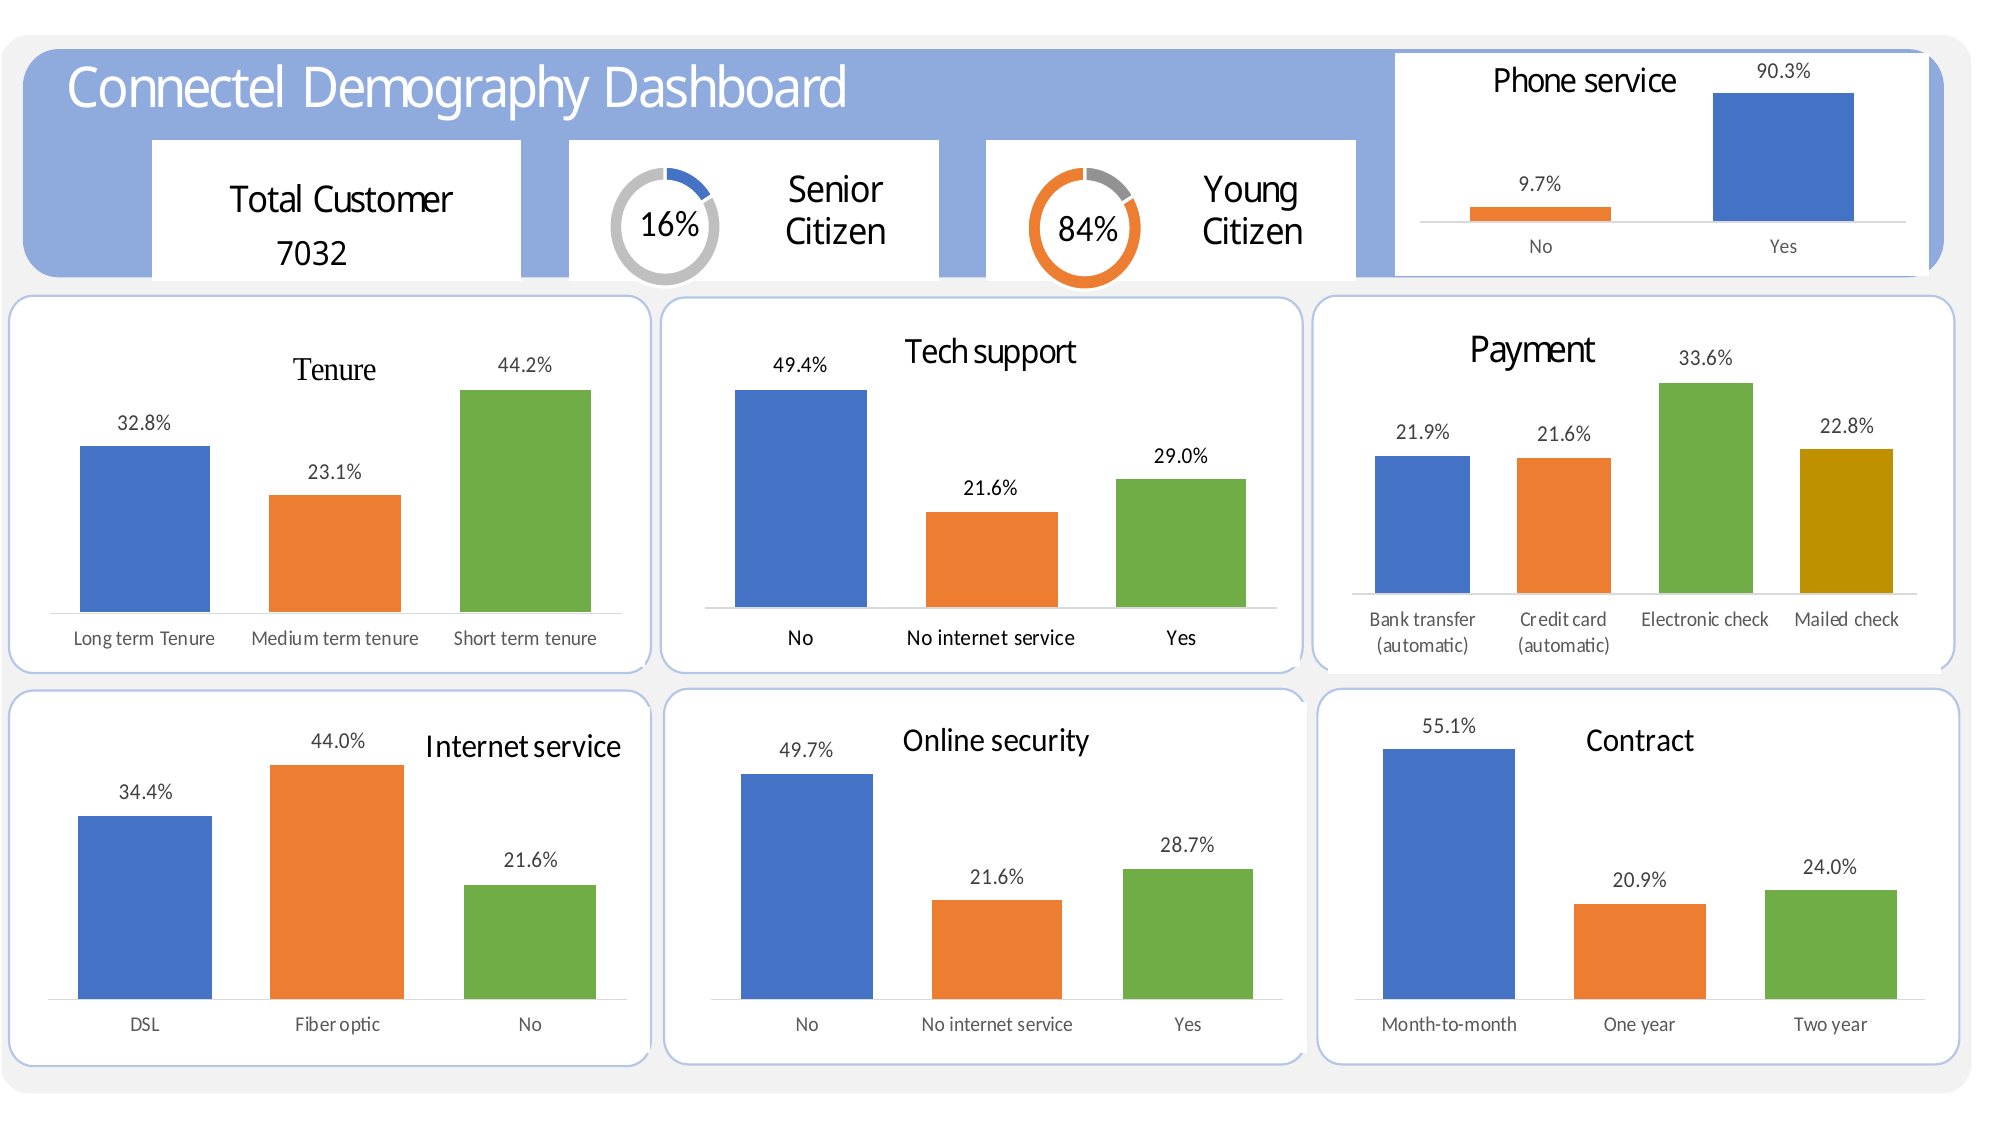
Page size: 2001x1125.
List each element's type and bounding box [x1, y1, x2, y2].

text_box [0, 0, 1983, 1125]
